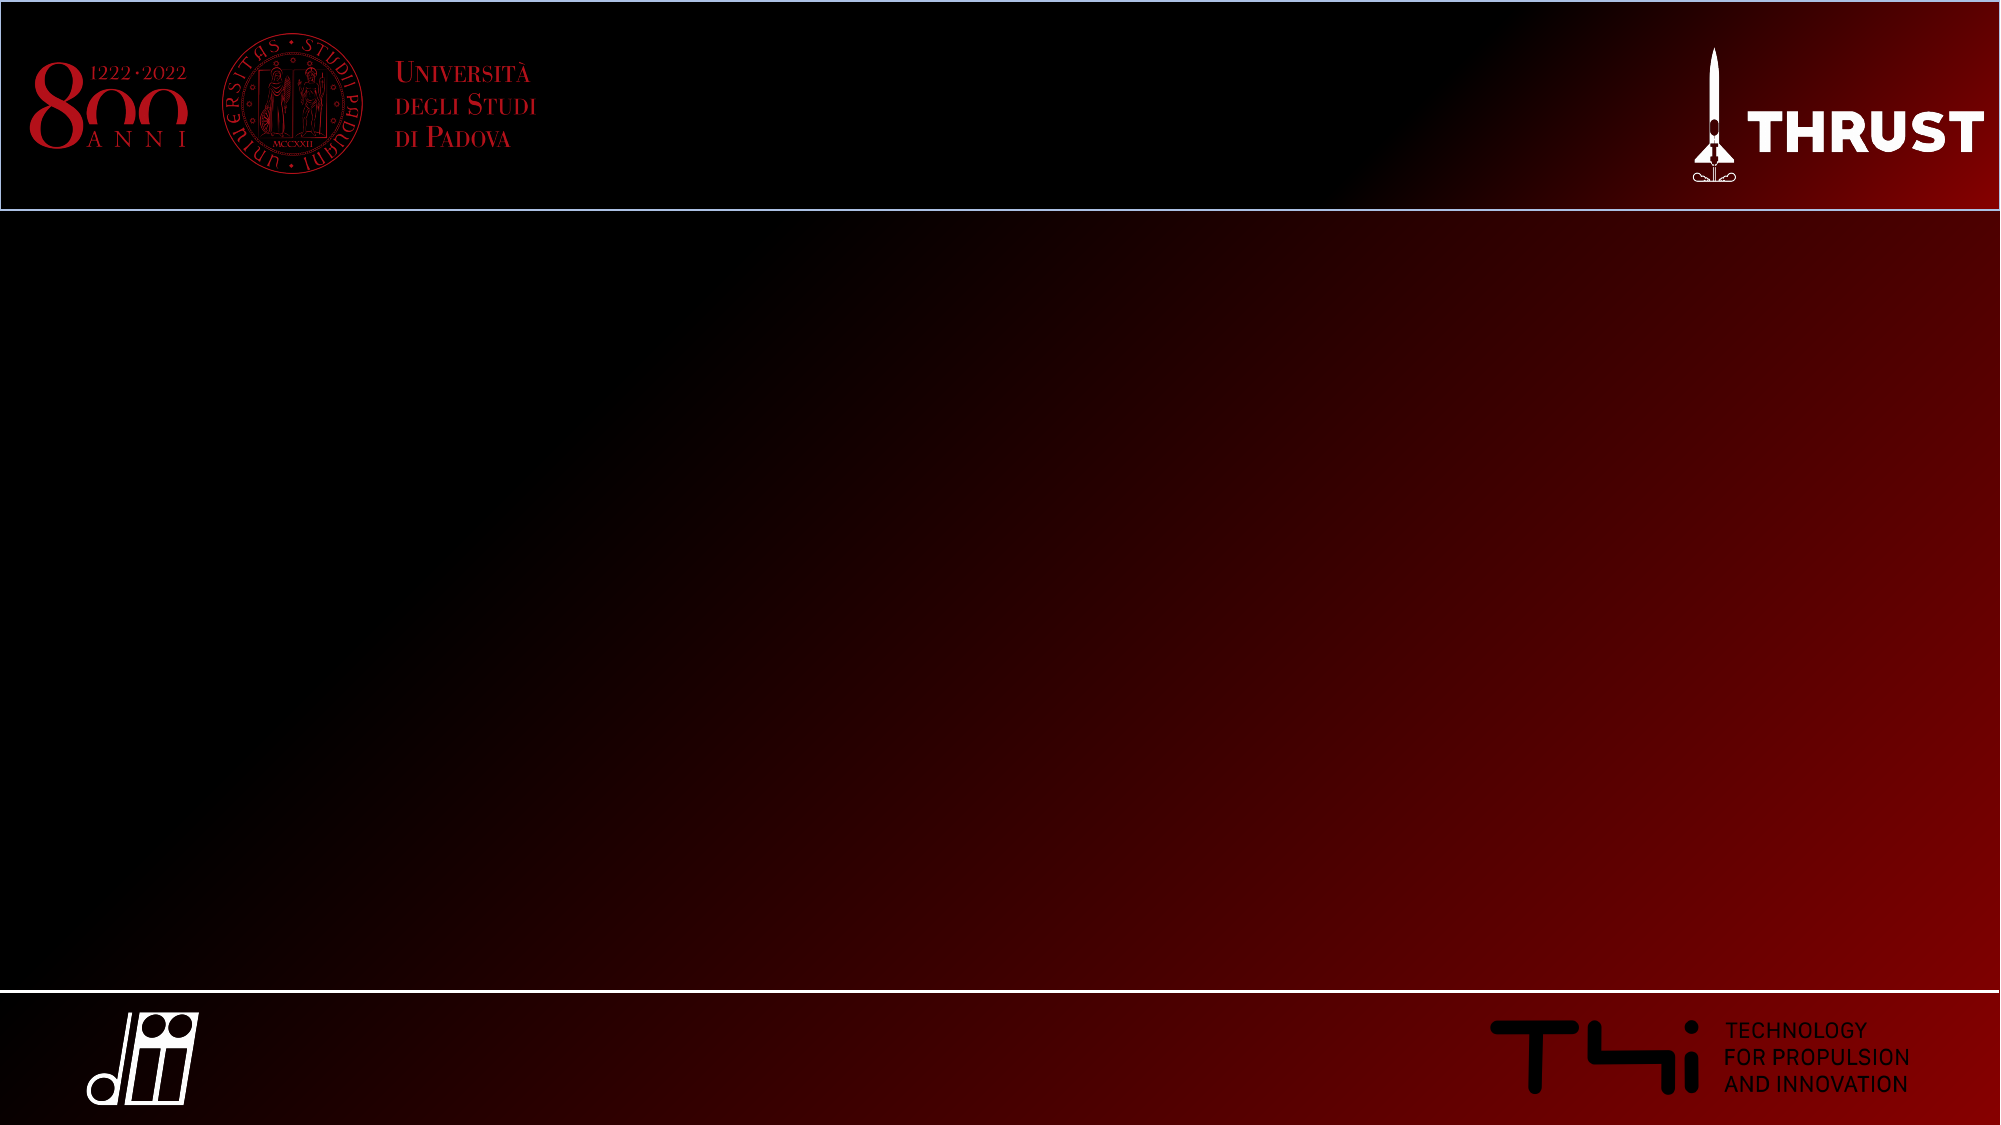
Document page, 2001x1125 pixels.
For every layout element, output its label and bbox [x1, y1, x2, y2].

picture [29, 33, 536, 174]
picture [1485, 1000, 1920, 1119]
picture [1652, 13, 2000, 215]
picture [85, 1003, 200, 1109]
text_box [0, 0, 2000, 211]
